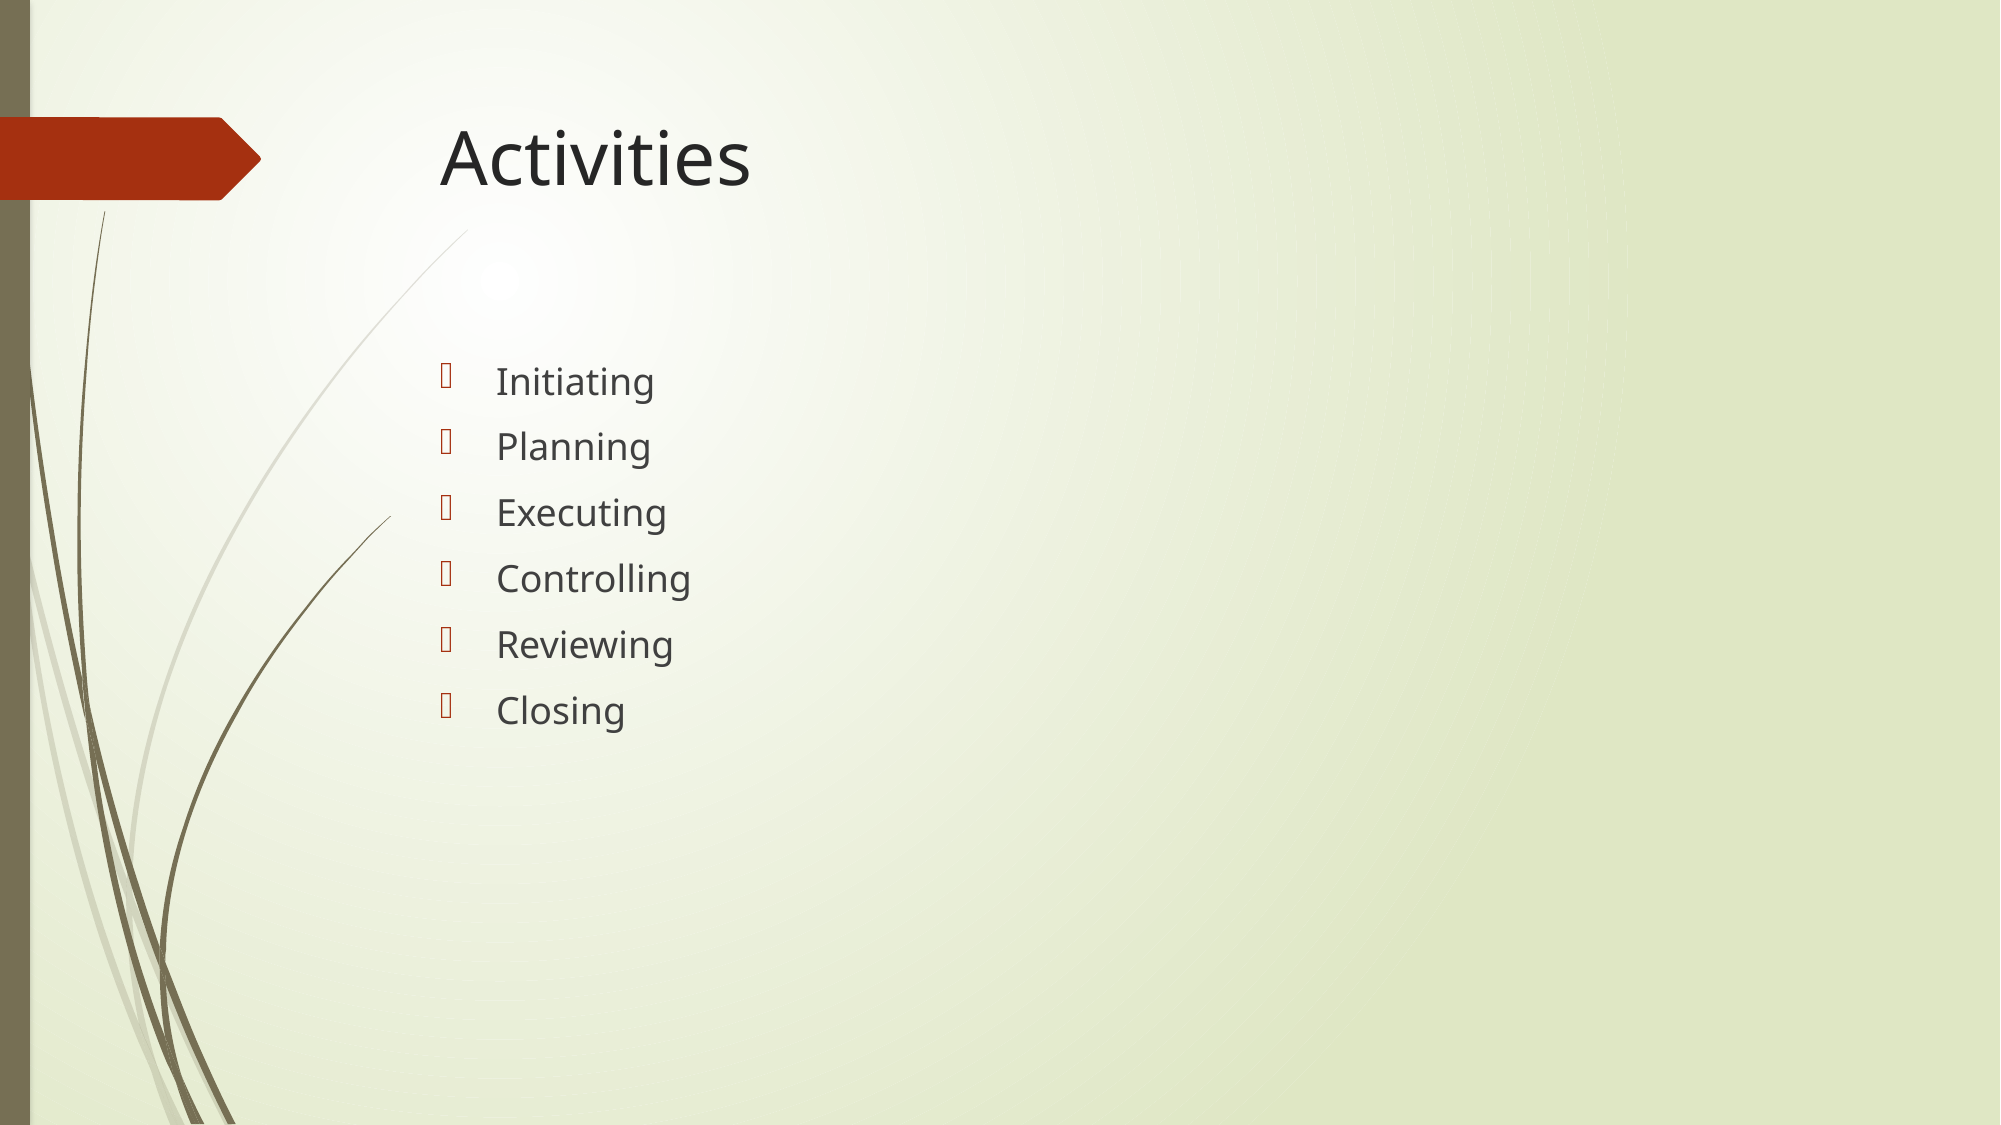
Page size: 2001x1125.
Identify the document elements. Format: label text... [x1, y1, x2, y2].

list Initiating Planning Executing Controlling Reviewing Closing [424, 350, 1888, 970]
title Activities [425, 102, 1888, 313]
